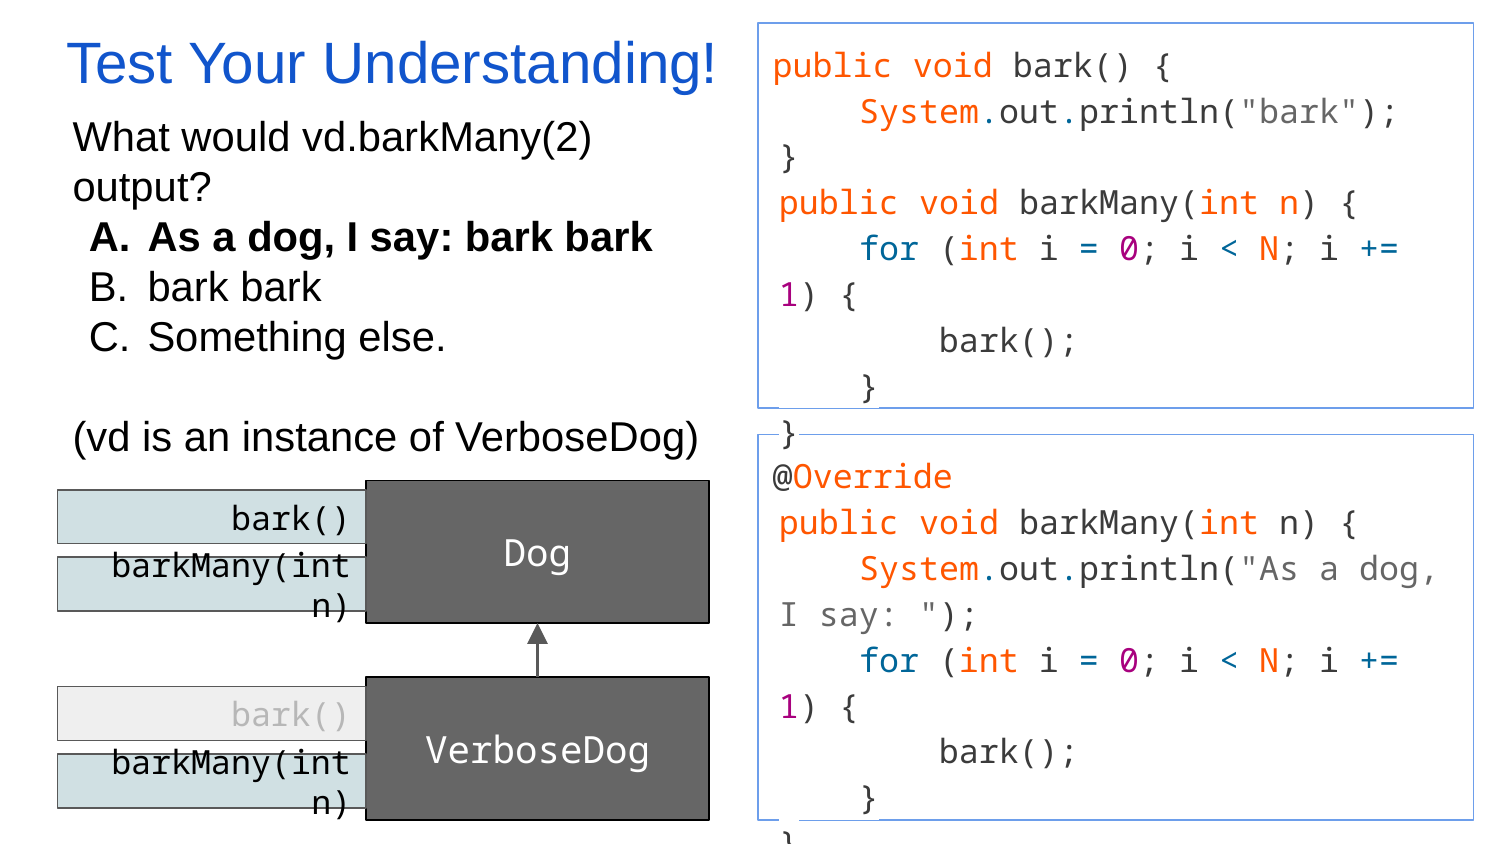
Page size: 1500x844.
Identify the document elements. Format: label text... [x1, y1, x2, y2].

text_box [57, 676, 709, 821]
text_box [57, 480, 709, 624]
text_box public void bark() { System.out.println("bark"); } public void barkMany(int n) { for (int i = 0; i < N; i += 1) { bark(); } } [757, 22, 1474, 409]
text_box What would vd.barkMany(2) output? As a dog, I say: bark bark bark bark Something else. (vd is an instance of VerboseDog) [57, 105, 726, 481]
title Test Your Understanding! [51, 10, 1449, 105]
text_box @Override public void barkMany(int n) { System.out.println("As a dog, I say: "); for (int i = 0; i < N; i += 1) { bark(); } } [757, 434, 1474, 820]
